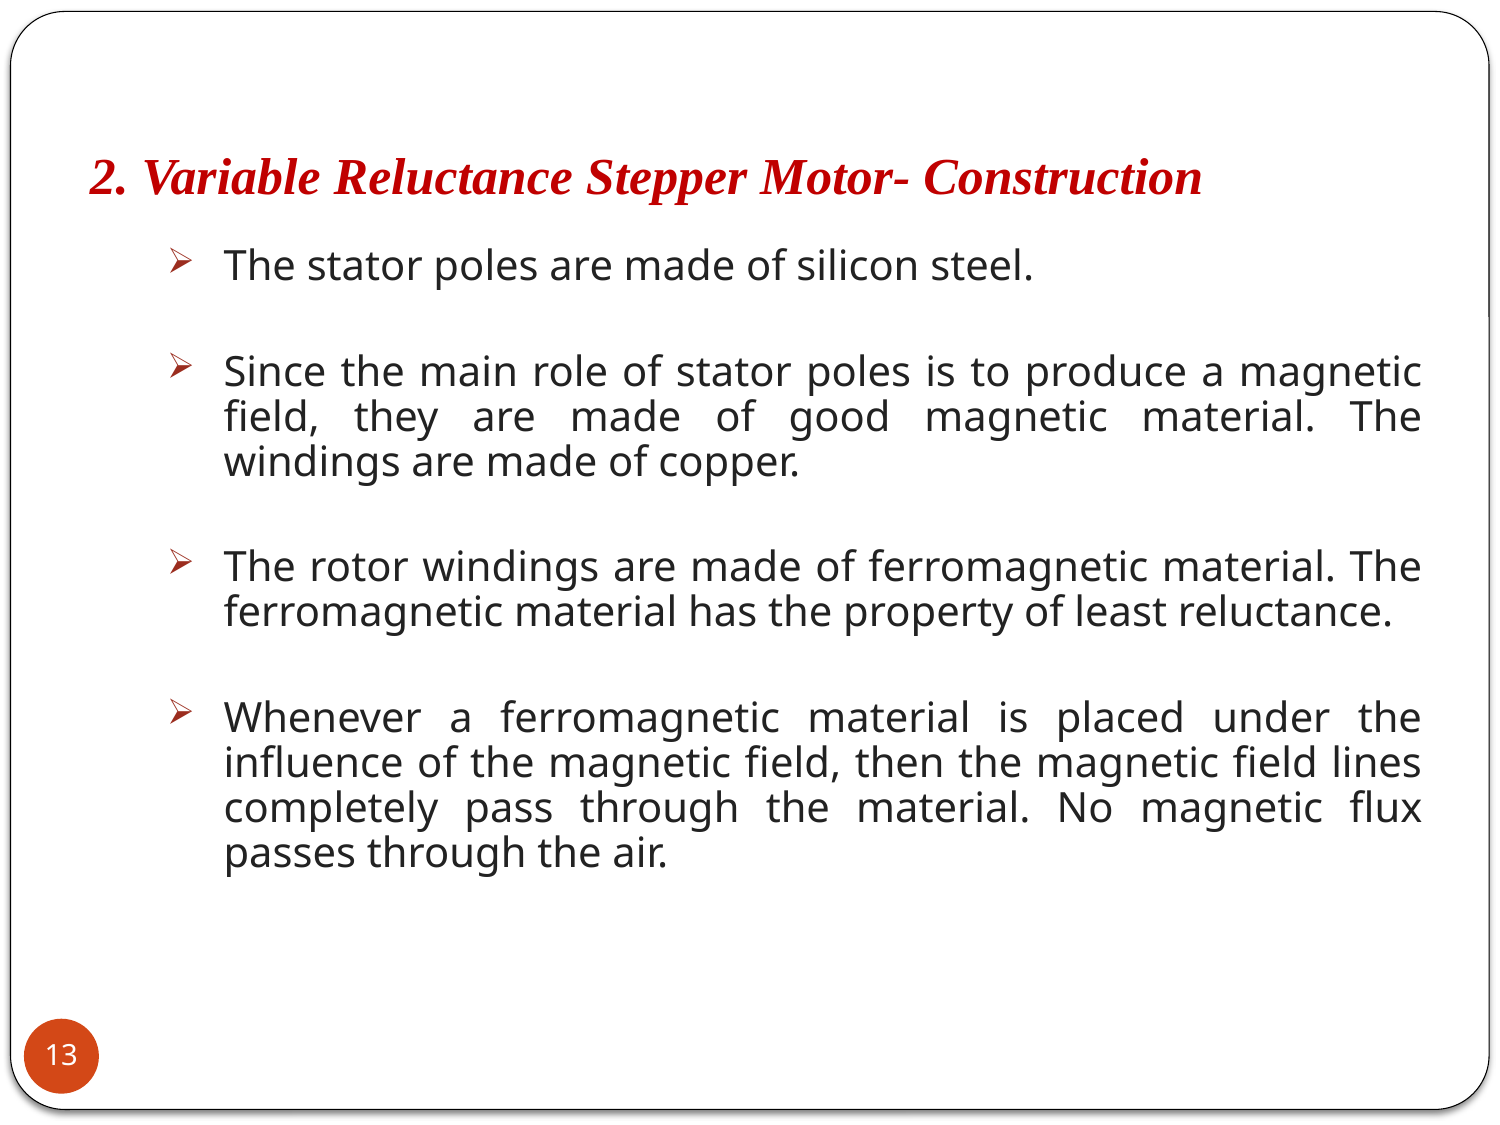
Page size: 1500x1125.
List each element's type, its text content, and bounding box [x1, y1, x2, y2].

text_box The stator poles are made of silicon steel. Since the main role of stator poles is to produce a magnetic field, they are made of good magnetic material. The windings are made of copper. The rotor windings are made of ferromagnetic material. The ferromagnetic material has the property of least reluctance. Whenever a ferromagnetic material is placed under the influence of the magnetic field, then the magnetic field lines completely pass through the material. No magnetic flux passes through the air. [99, 237, 1438, 990]
text_box 2. Variable Reluctance Stepper Motor- Construction [74, 99, 1350, 220]
slide_number 13 [23, 1018, 99, 1094]
